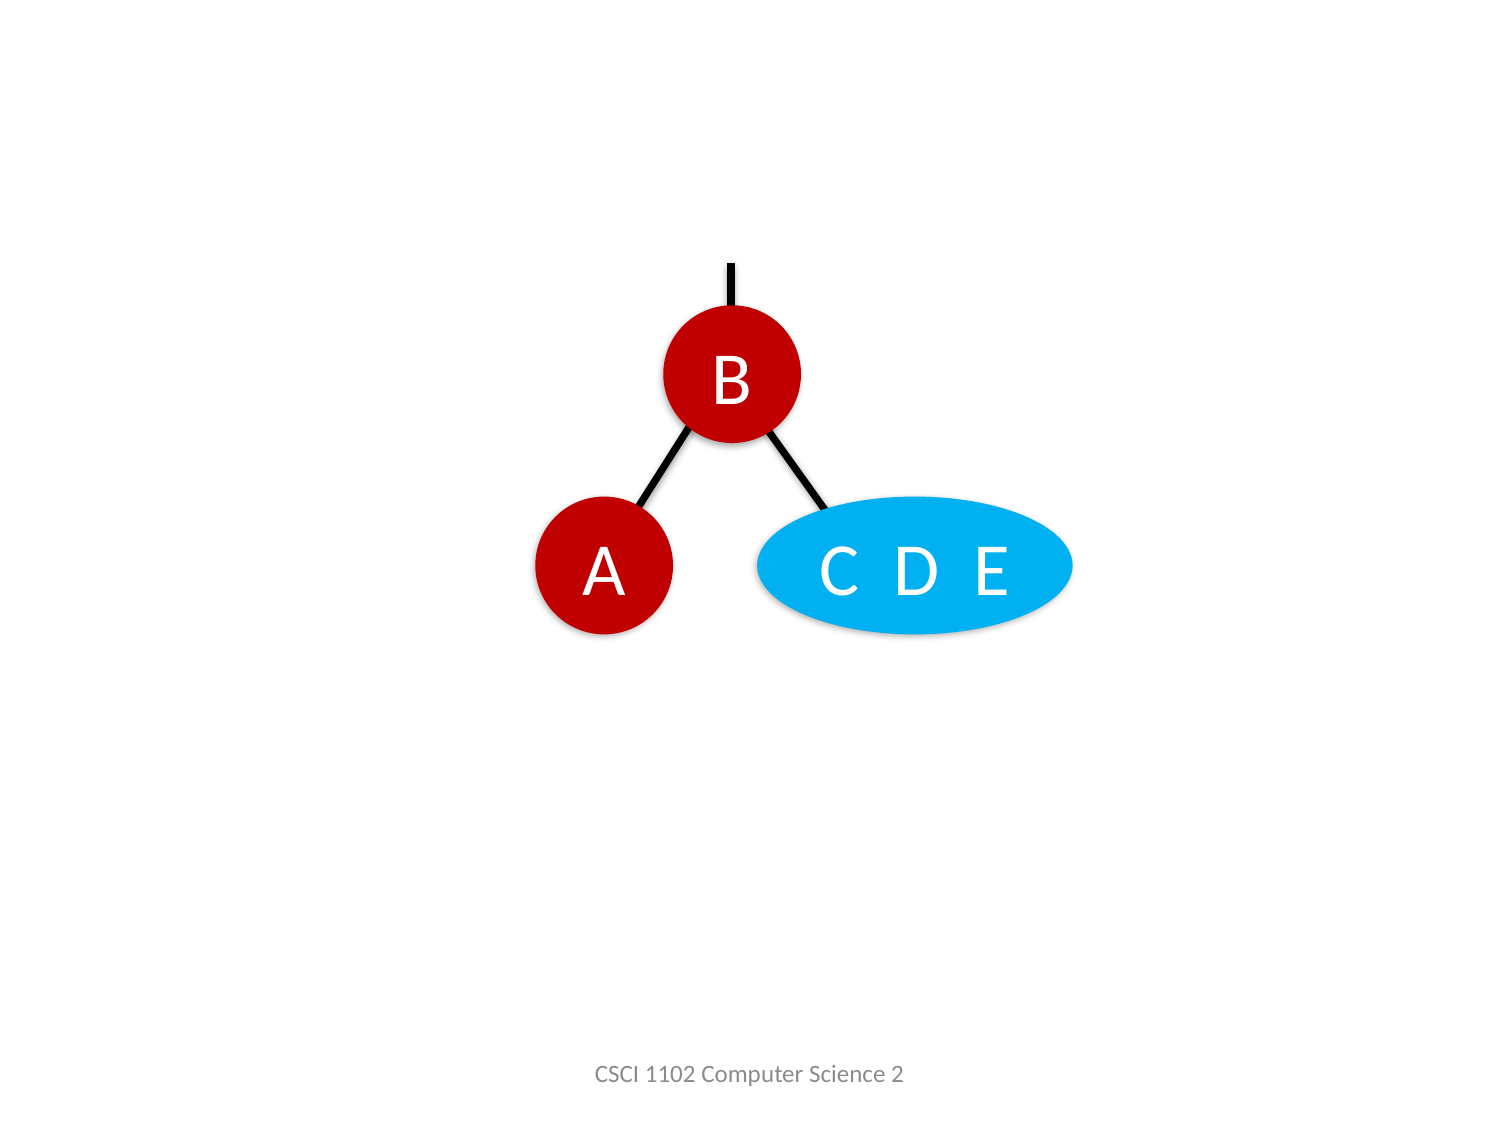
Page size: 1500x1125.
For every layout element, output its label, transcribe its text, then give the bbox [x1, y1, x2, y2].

text_box B [662, 304, 802, 381]
footer CSCI 1102 Computer Science 2 [512, 1042, 988, 1103]
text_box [727, 374, 851, 545]
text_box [614, 381, 719, 545]
text_box C D E [756, 495, 1074, 636]
text_box [719, 377, 727, 444]
text_box A [534, 495, 674, 636]
